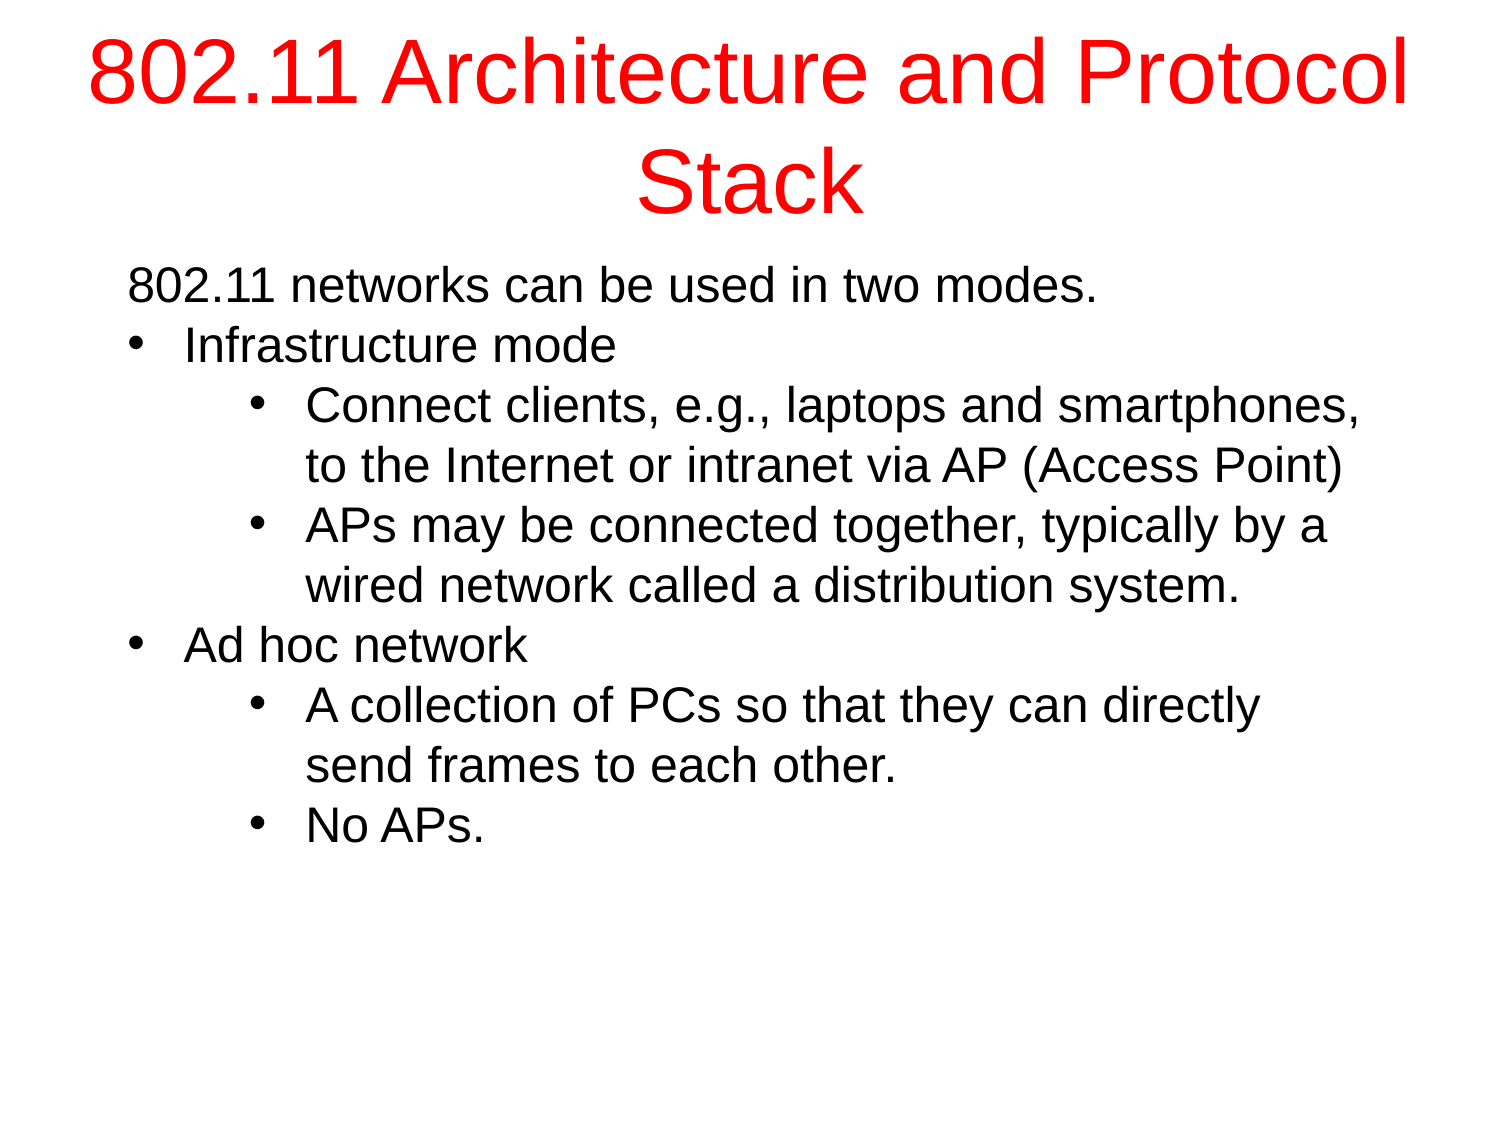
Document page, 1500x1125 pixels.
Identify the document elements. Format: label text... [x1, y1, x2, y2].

text_box 802.11 networks can be used in two modes. Infrastructure mode Connect clients, e.g., laptops and smartphones, to the Internet or intranet via AP (Access Point) APs may be connected together, typically by a wired network called a distribution system. Ad hoc network A collection of PCs so that they can directly send frames to each other. No APs. [112, 244, 1388, 860]
title 802.11 Architecture and Protocol Stack [0, 0, 1500, 245]
